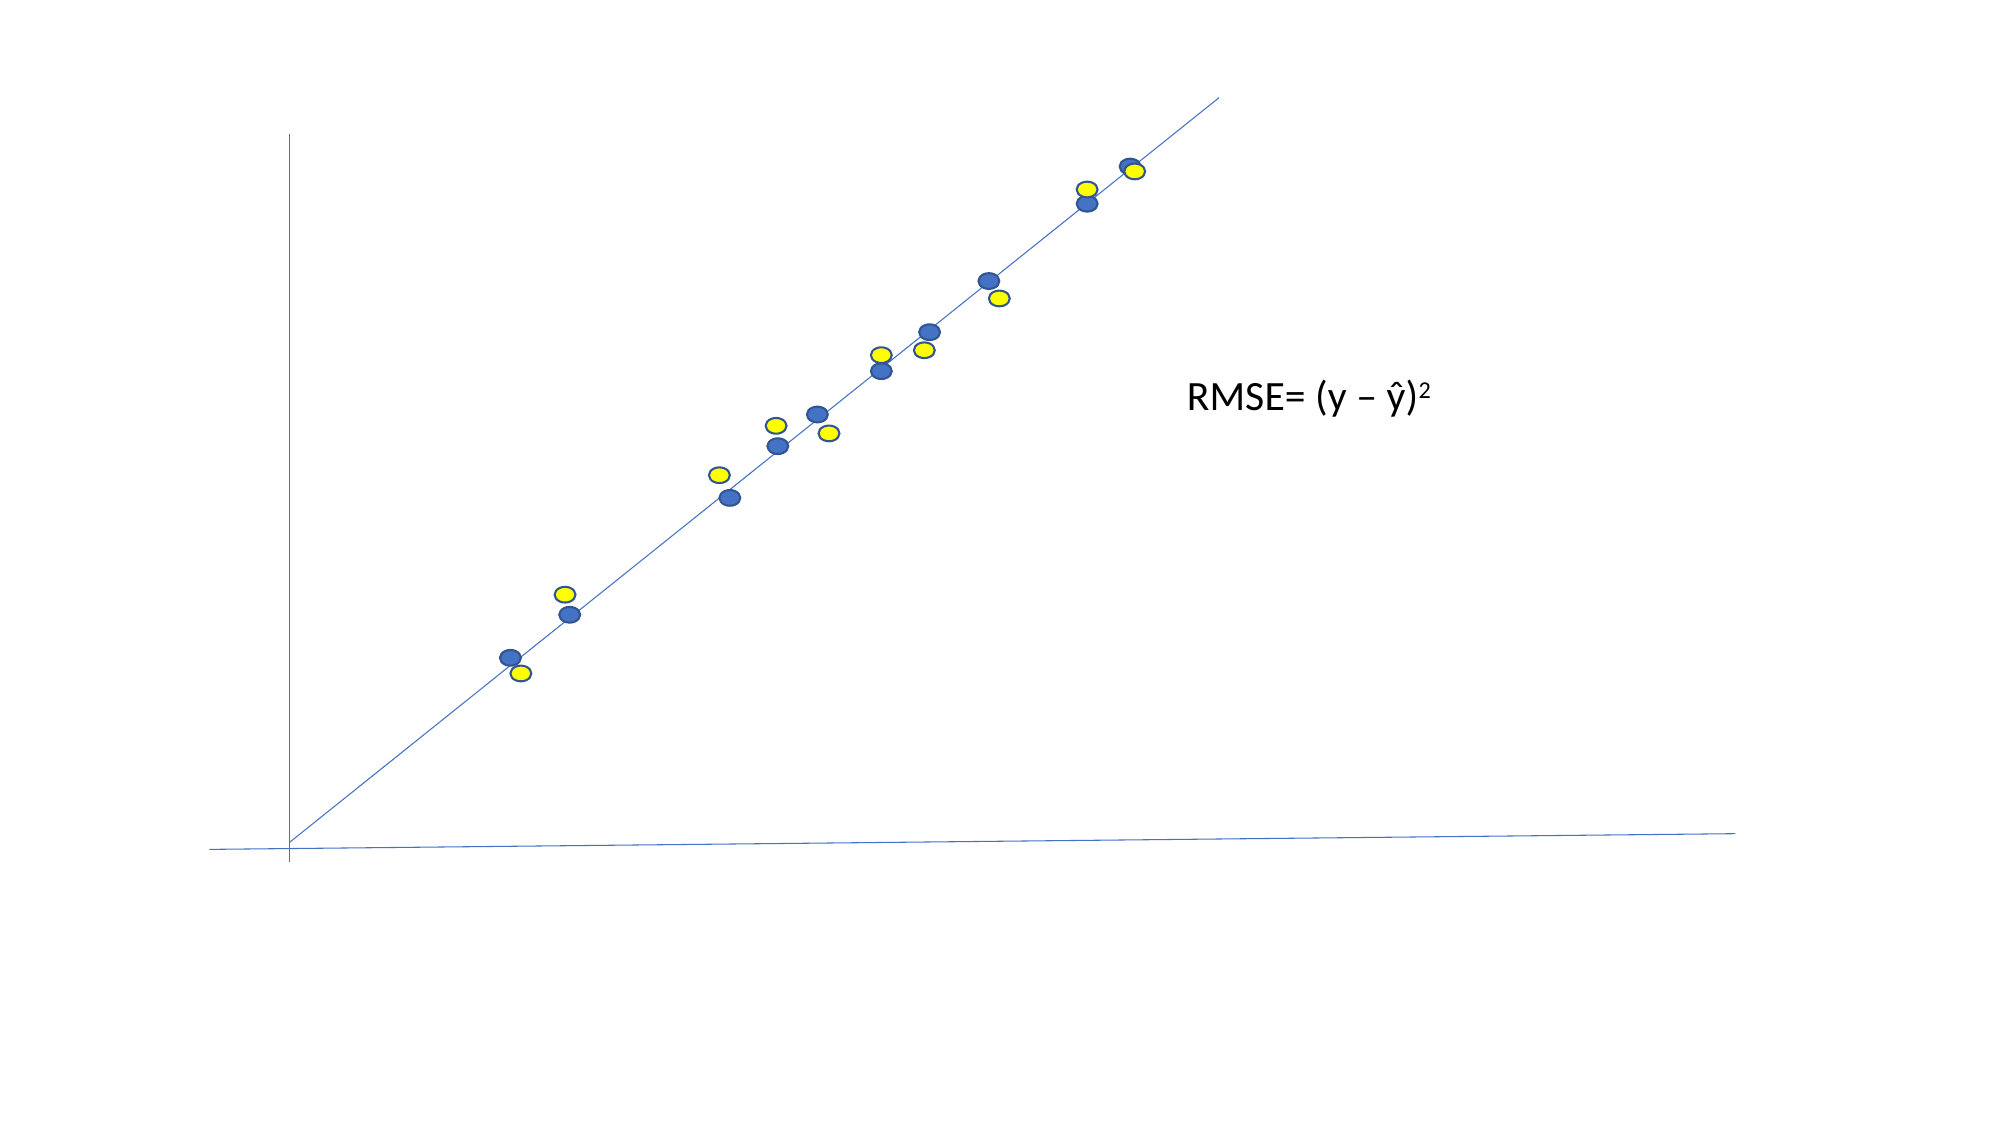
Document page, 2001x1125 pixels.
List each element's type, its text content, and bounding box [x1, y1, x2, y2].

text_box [209, 833, 1736, 850]
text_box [289, 97, 1220, 843]
text_box RMSE= (y – ŷ)2 [1220, 361, 1527, 427]
